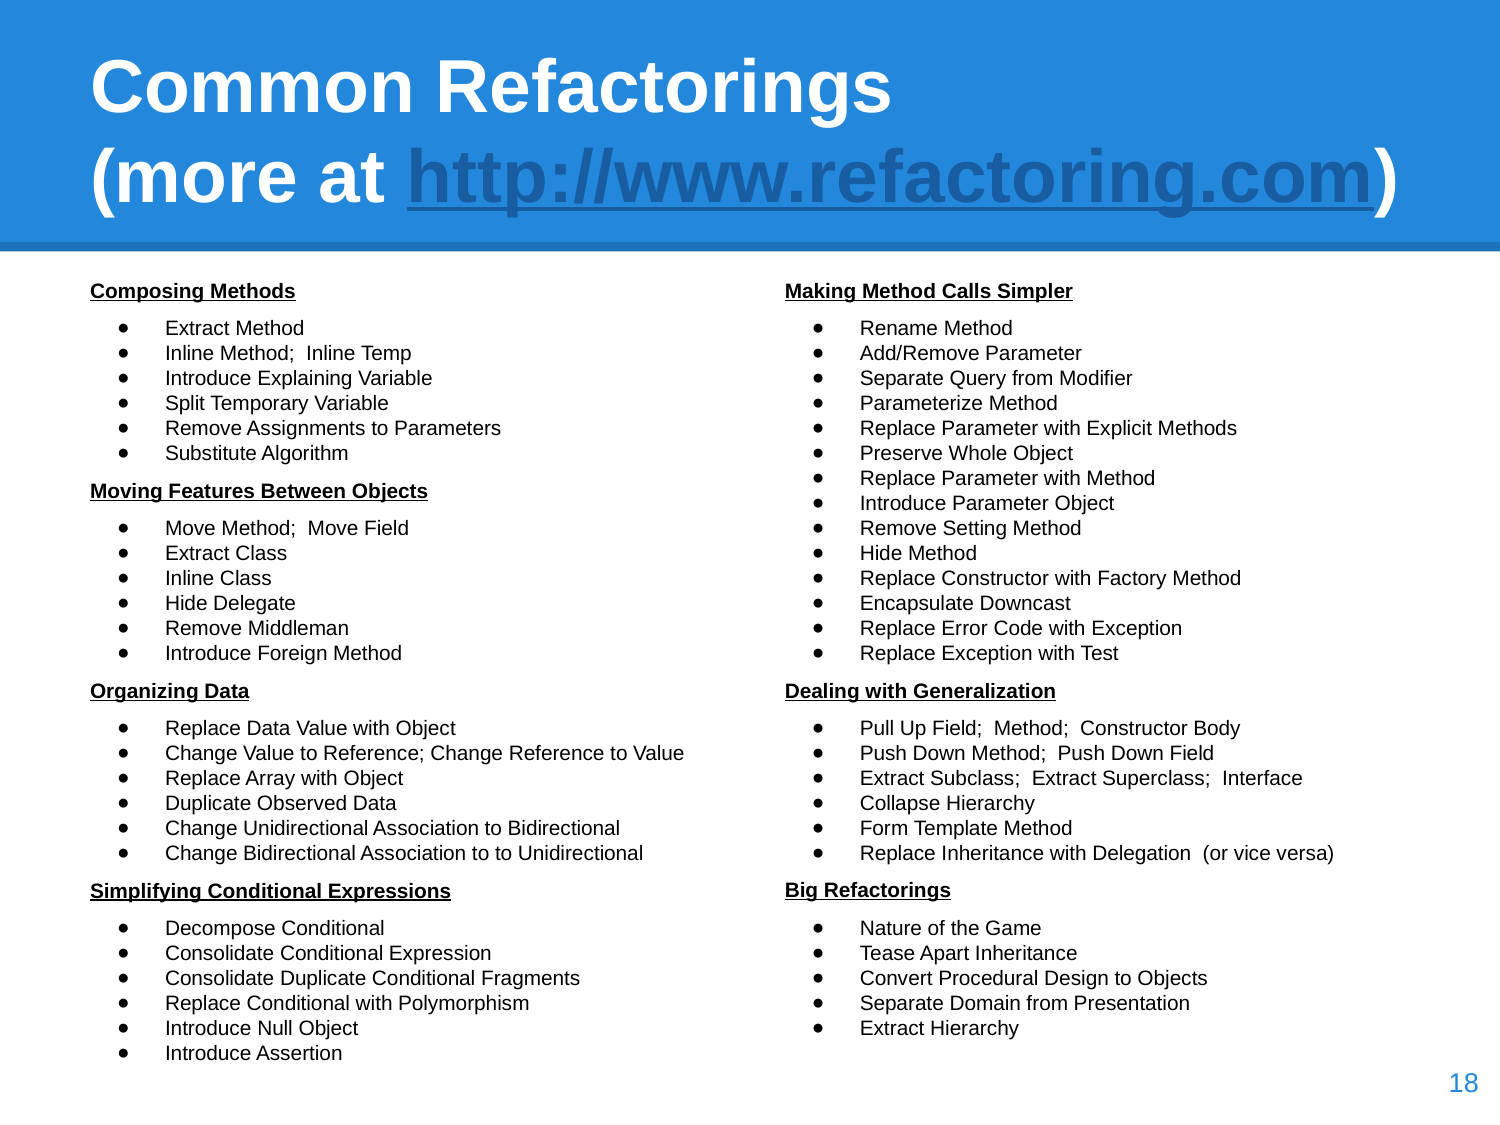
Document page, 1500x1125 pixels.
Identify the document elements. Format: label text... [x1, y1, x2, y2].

list Composing Methods Extract Method Inline Method; Inline Temp Introduce Explaining Variable Split Temporary Variable Remove Assignments to Parameters Substitute Algorithm Moving Features Between Objects Move Method; Move Field Extract Class Inline Class Hide Delegate Remove Middleman Introduce Foreign Method Organizing Data Replace Data Value with Object Change Value to Reference; Change Reference to Value Replace Array with Object Duplicate Observed Data Change Unidirectional Association to Bidirectional Change Bidirectional Association to to Unidirectional Simplifying Conditional Expressions Decompose Conditional Consolidate Conditional Expression Consolidate Duplicate Conditional Fragments Replace Conditional with Polymorphism Introduce Null Object Introduce Assertion [75, 262, 731, 1035]
title Common Refactorings (more at http://www.refactoring.com) [75, 45, 1425, 233]
list Making Method Calls Simpler Rename Method Add/Remove Parameter Separate Query from Modifier Parameterize Method Replace Parameter with Explicit Methods Preserve Whole Object Replace Parameter with Method Introduce Parameter Object Remove Setting Method Hide Method Replace Constructor with Factory Method Encapsulate Downcast Replace Error Code with Exception Replace Exception with Test Dealing with Generalization Pull Up Field; Method; Constructor Body Push Down Method; Push Down Field Extract Subclass; Extract Superclass; Interface Collapse Hierarchy Form Template Method Replace Inheritance with Delegation (or vice versa) Big Refactorings Nature of the Game Tease Apart Inheritance Convert Procedural Design to Objects Separate Domain from Presentation Extract Hierarchy [769, 262, 1425, 1078]
slide_number ‹#› [1403, 1038, 1494, 1125]
